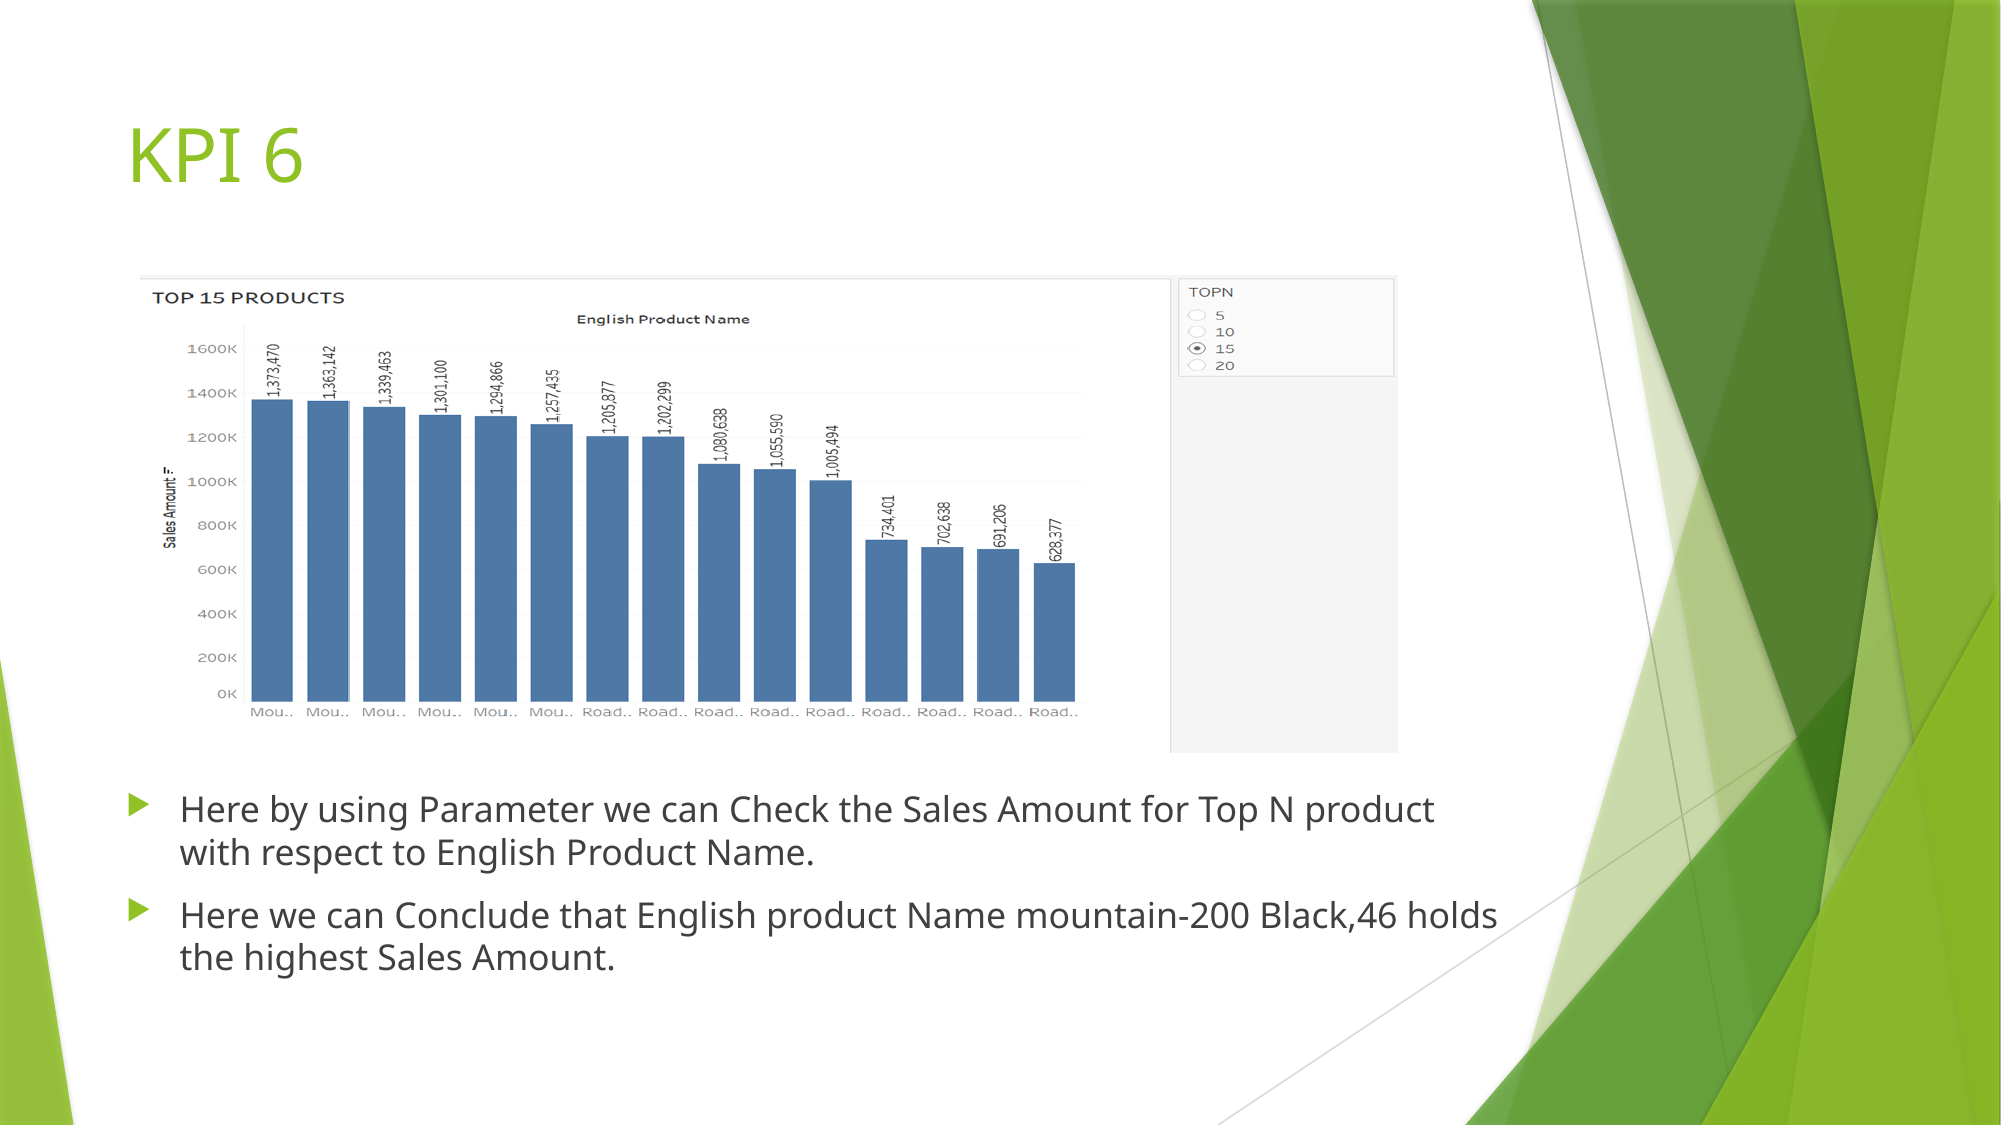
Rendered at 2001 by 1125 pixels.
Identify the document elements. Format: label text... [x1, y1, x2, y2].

title KPI 6 [111, 99, 1522, 219]
picture [139, 274, 1398, 754]
list Here by using Parameter we can Check the Sales Amount for Top N product with respect to English Product Name. Here we can Conclude that English product Name mountain-200 Black,46 holds the highest Sales Amount. [111, 279, 1522, 991]
